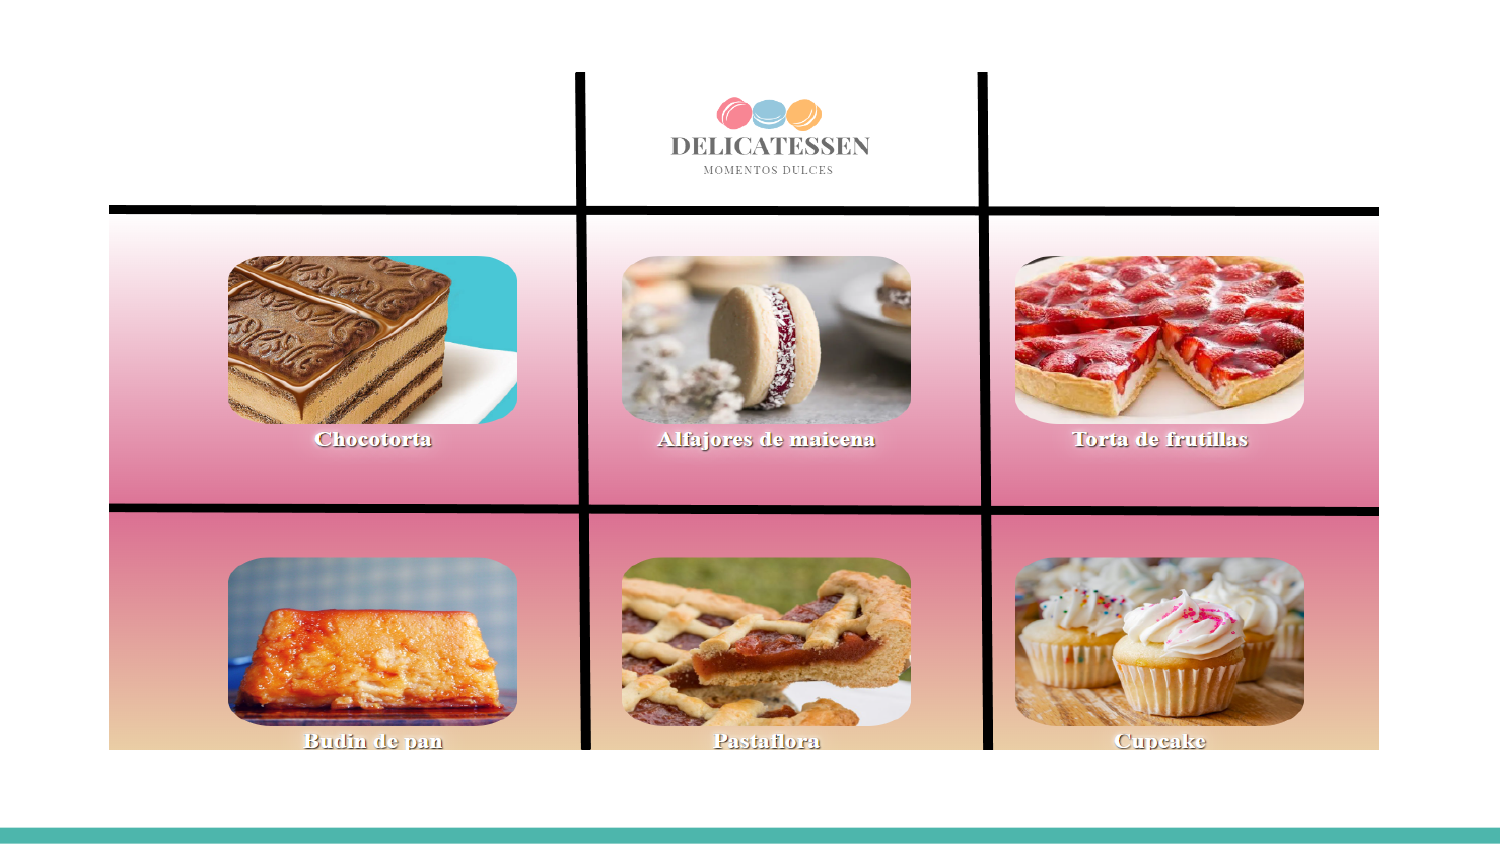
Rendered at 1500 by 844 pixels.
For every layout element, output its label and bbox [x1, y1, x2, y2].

picture [109, 72, 1380, 750]
